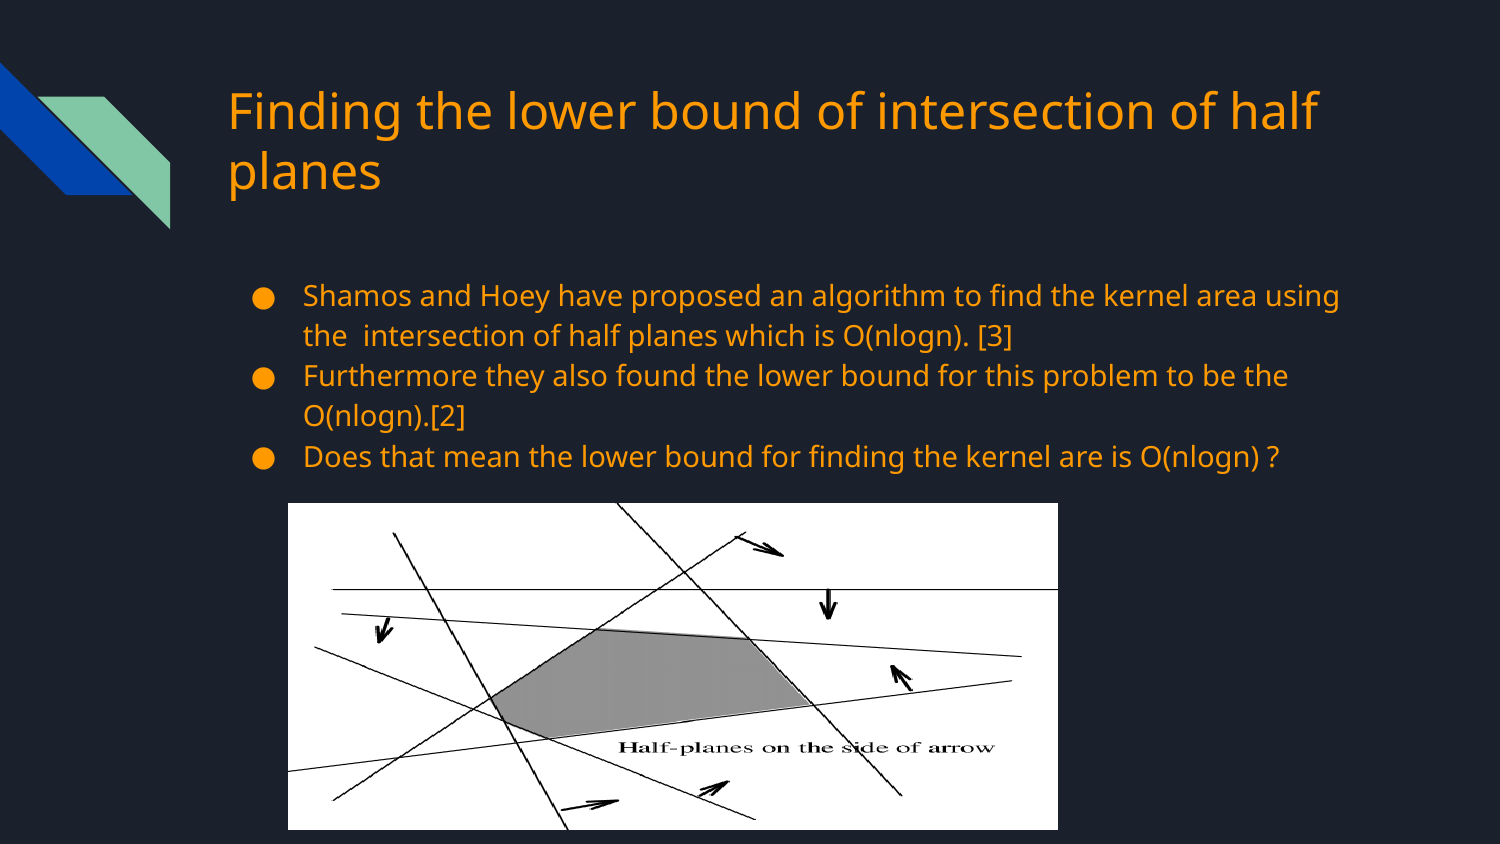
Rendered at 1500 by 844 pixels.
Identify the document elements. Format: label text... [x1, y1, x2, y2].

picture [288, 503, 1058, 830]
title Finding the lower bound of intersection of half planes [212, 64, 1368, 215]
list Shamos and Hoey have proposed an algorithm to find the kernel area using the intersection of half planes which is O(nlogn). [3] Furthermore they also found the lower bound for this problem to be the O(nlogn).[2] Does that mean the lower bound for finding the kernel are is O(nlogn) ? [212, 257, 1368, 735]
